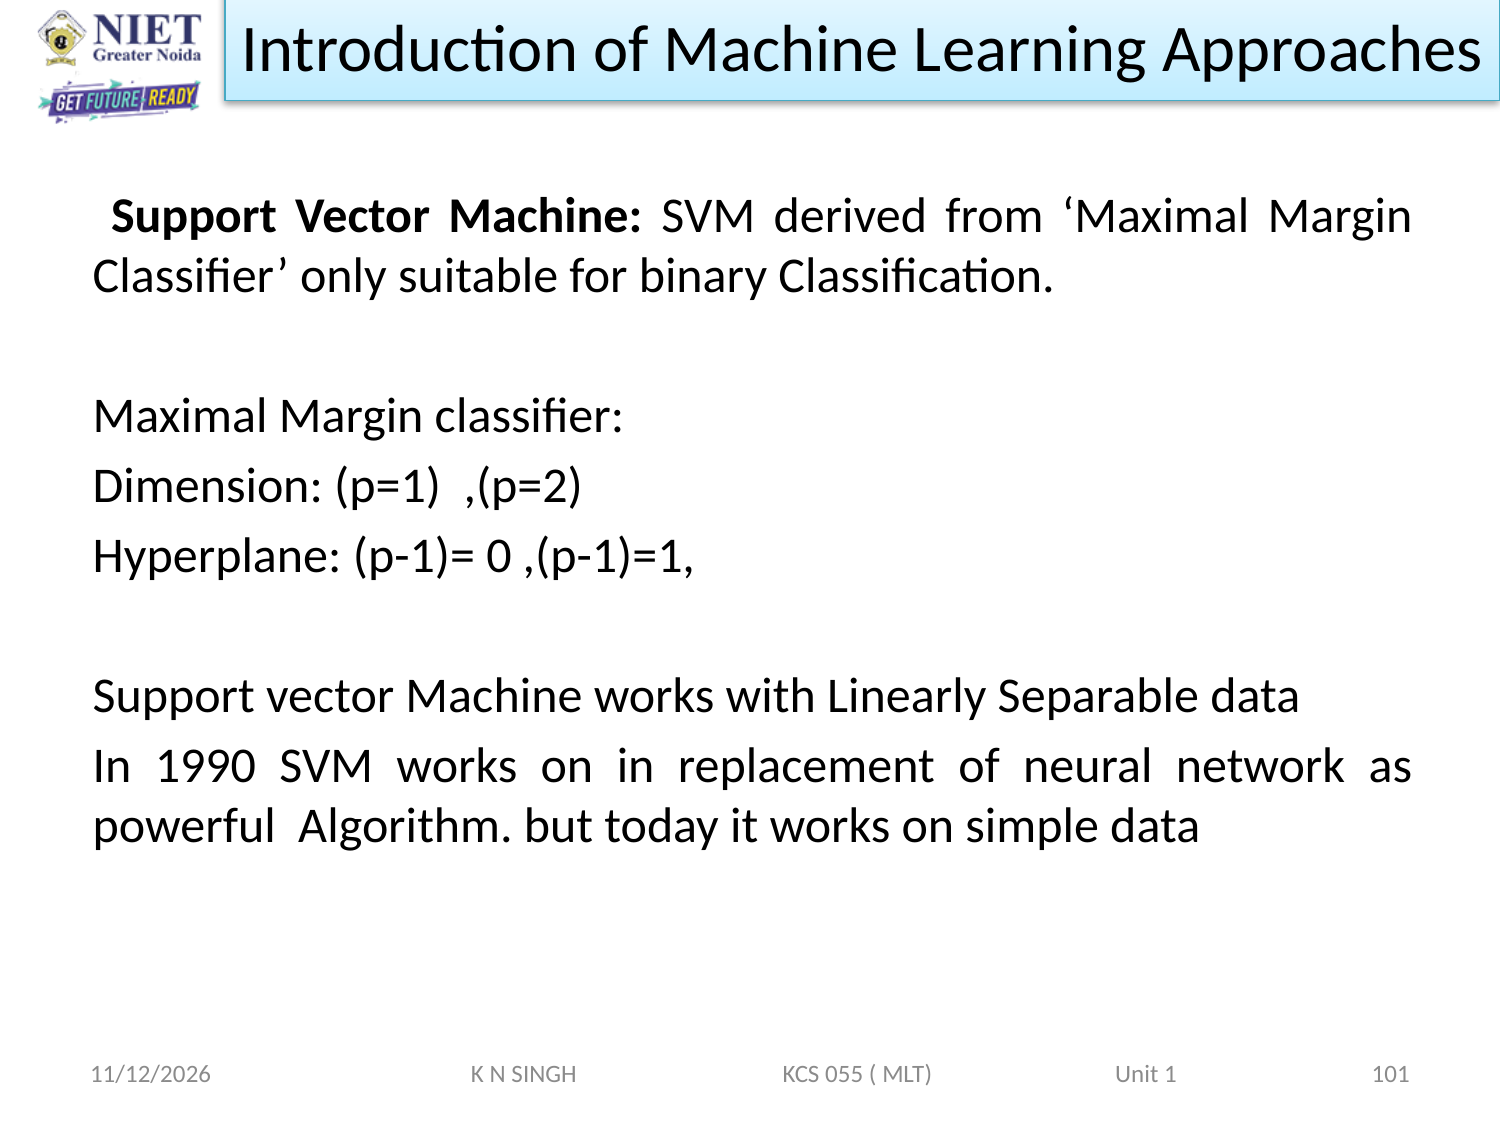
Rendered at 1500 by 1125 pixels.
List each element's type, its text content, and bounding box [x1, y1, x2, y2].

slide_number 101 [1074, 1042, 1425, 1103]
picture [0, 0, 238, 135]
list Support Vector Machine: SVM derived from ‘Maximal Margin Classifier’ only suitable for binary Classification. Maximal Margin classifier: Dimension: (p=1) ,(p=2) Hyperplane: (p-1)= 0 ,(p-1)=1, Support vector Machine works with Linearly Separable data In 1990 SVM works on in replacement of neural network as powerful Algorithm. but today it works on simple data [77, 174, 1428, 988]
footer K N SINGH KCS 055 ( MLT) Unit 1 [412, 1042, 1074, 1103]
text_box Introduction of Machine Learning Approaches [238, 0, 1500, 101]
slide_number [75, 1042, 412, 1103]
